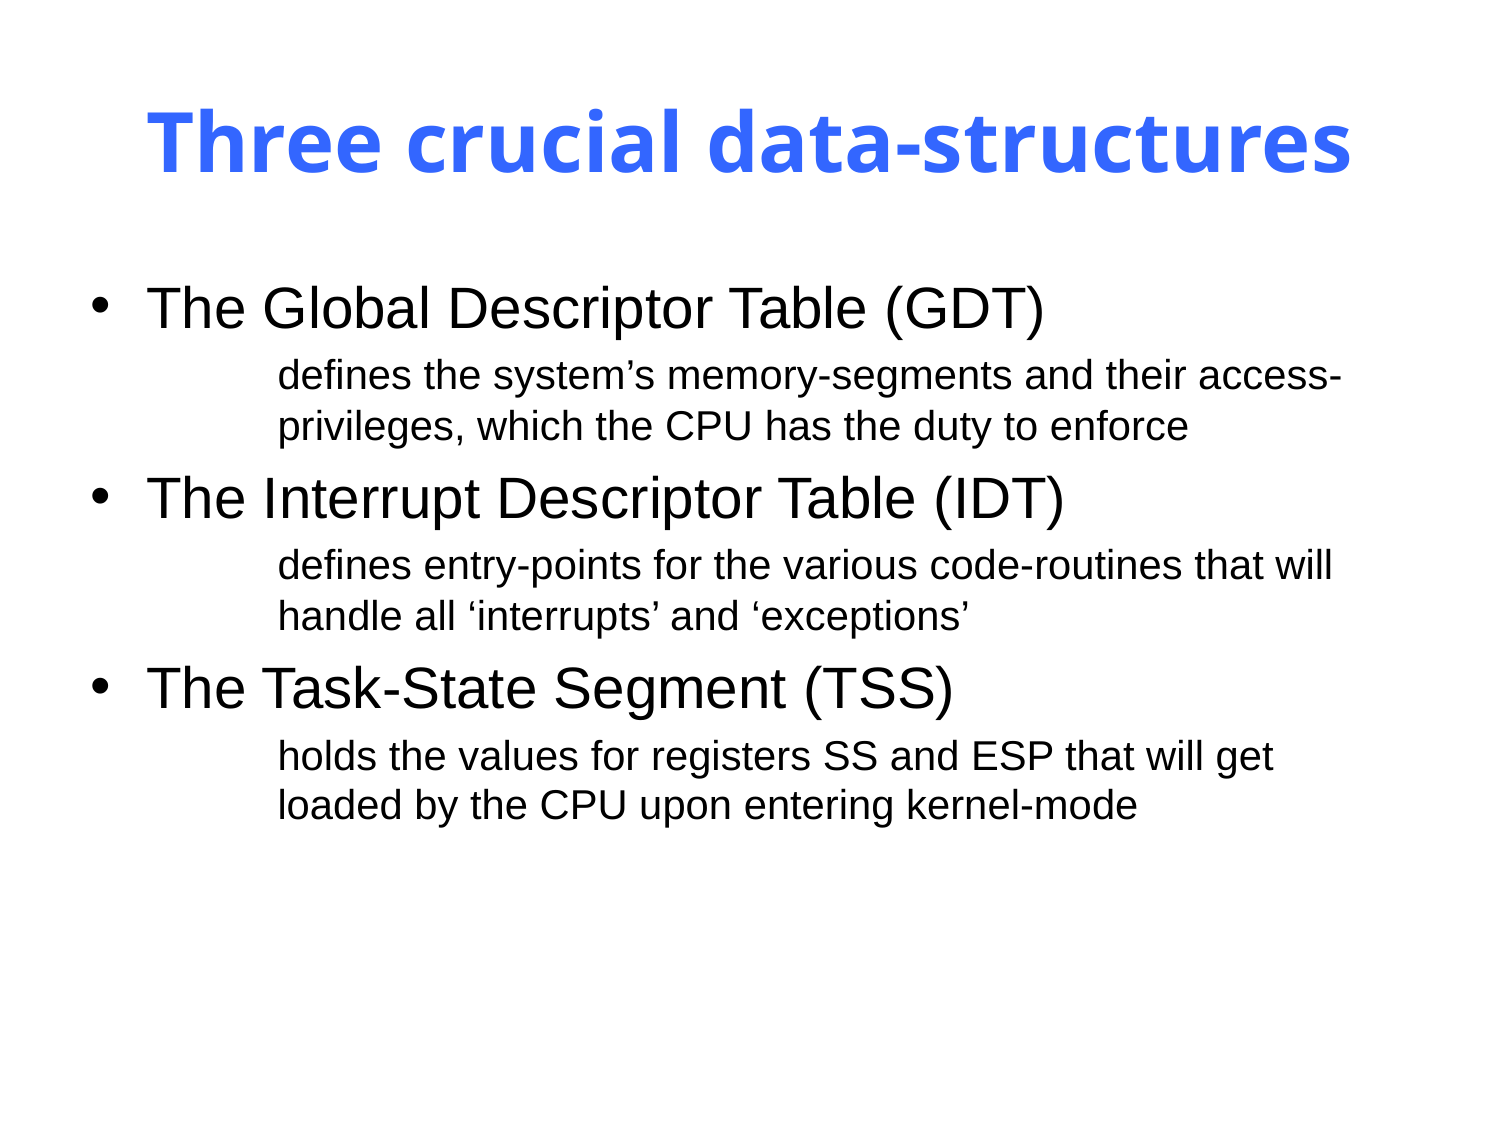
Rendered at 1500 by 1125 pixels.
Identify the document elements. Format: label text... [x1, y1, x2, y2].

title Three crucial data-structures [75, 45, 1425, 233]
list The Global Descriptor Table (GDT) defines the system’s memory-segments and their access-privileges, which the CPU has the duty to enforce The Interrupt Descriptor Table (IDT) defines entry-points for the various code-routines that will handle all ‘interrupts’ and ‘exceptions’ The Task-State Segment (TSS) holds the values for registers SS and ESP that will get loaded by the CPU upon entering kernel-mode [75, 262, 1425, 1005]
